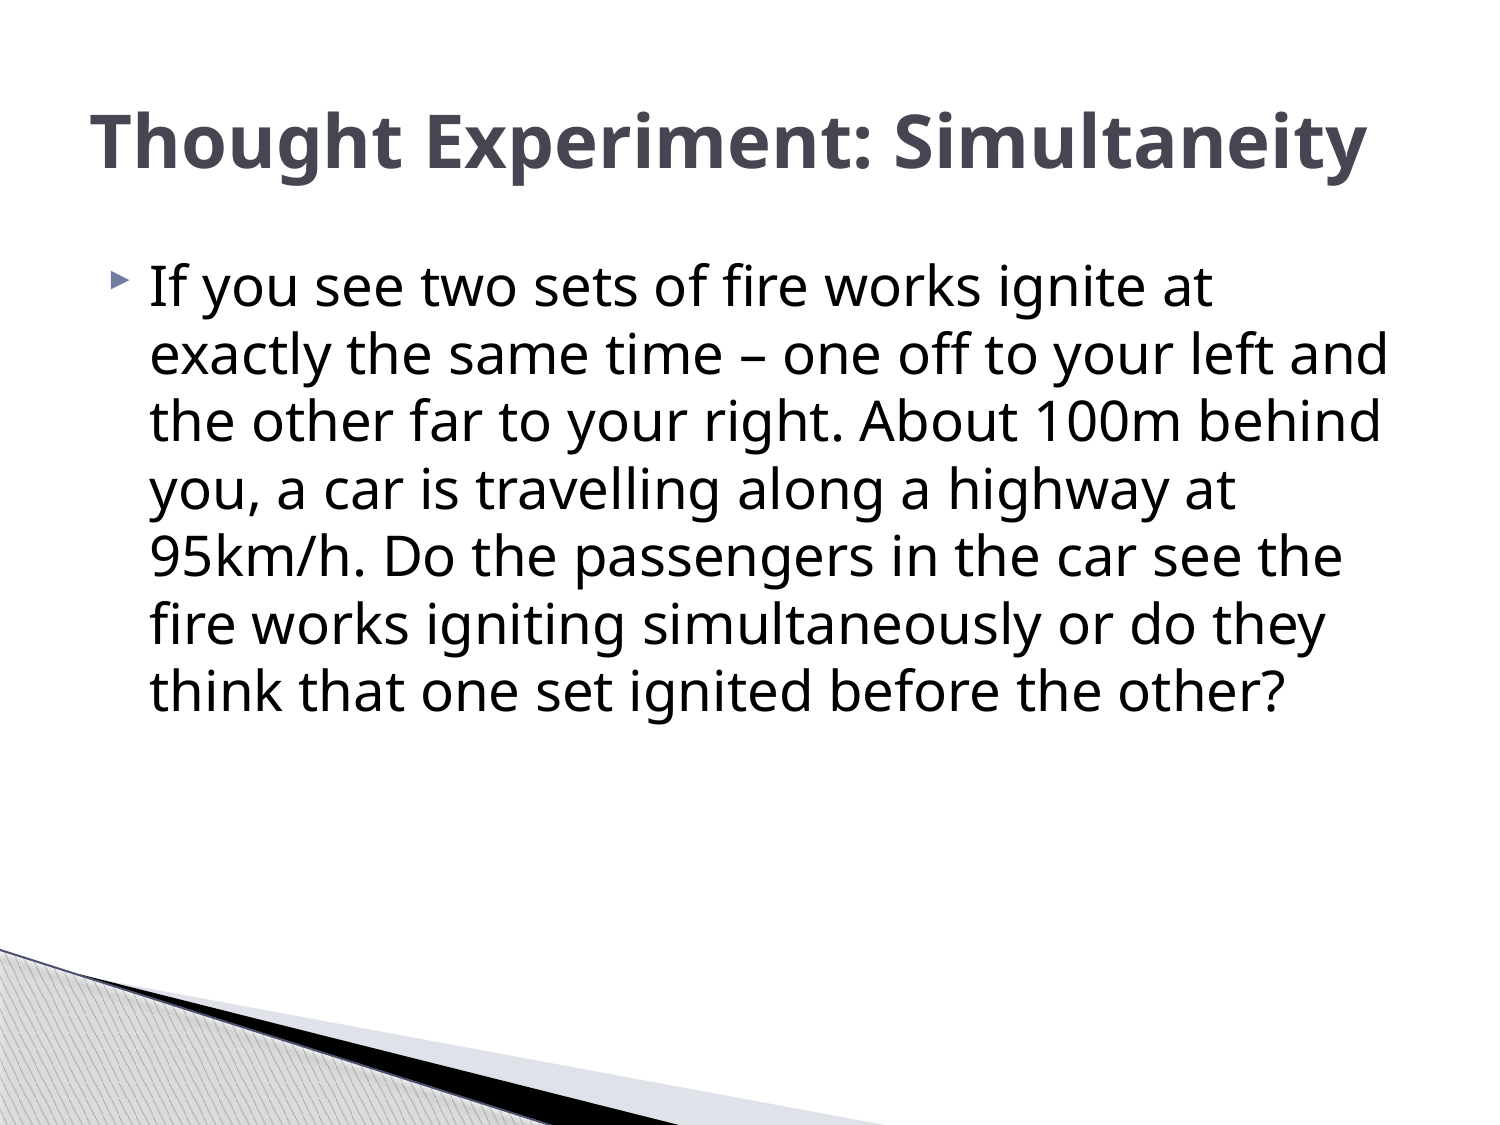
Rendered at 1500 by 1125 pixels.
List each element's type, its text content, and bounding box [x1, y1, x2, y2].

list If you see two sets of fire works ignite at exactly the same time – one off to your left and the other far to your right. About 100m behind you, a car is travelling along a highway at 95km/h. Do the passengers in the car see the fire works igniting simultaneously or do they think that one set ignited before the other? [75, 243, 1425, 986]
title Thought Experiment: Simultaneity [75, 45, 1425, 233]
